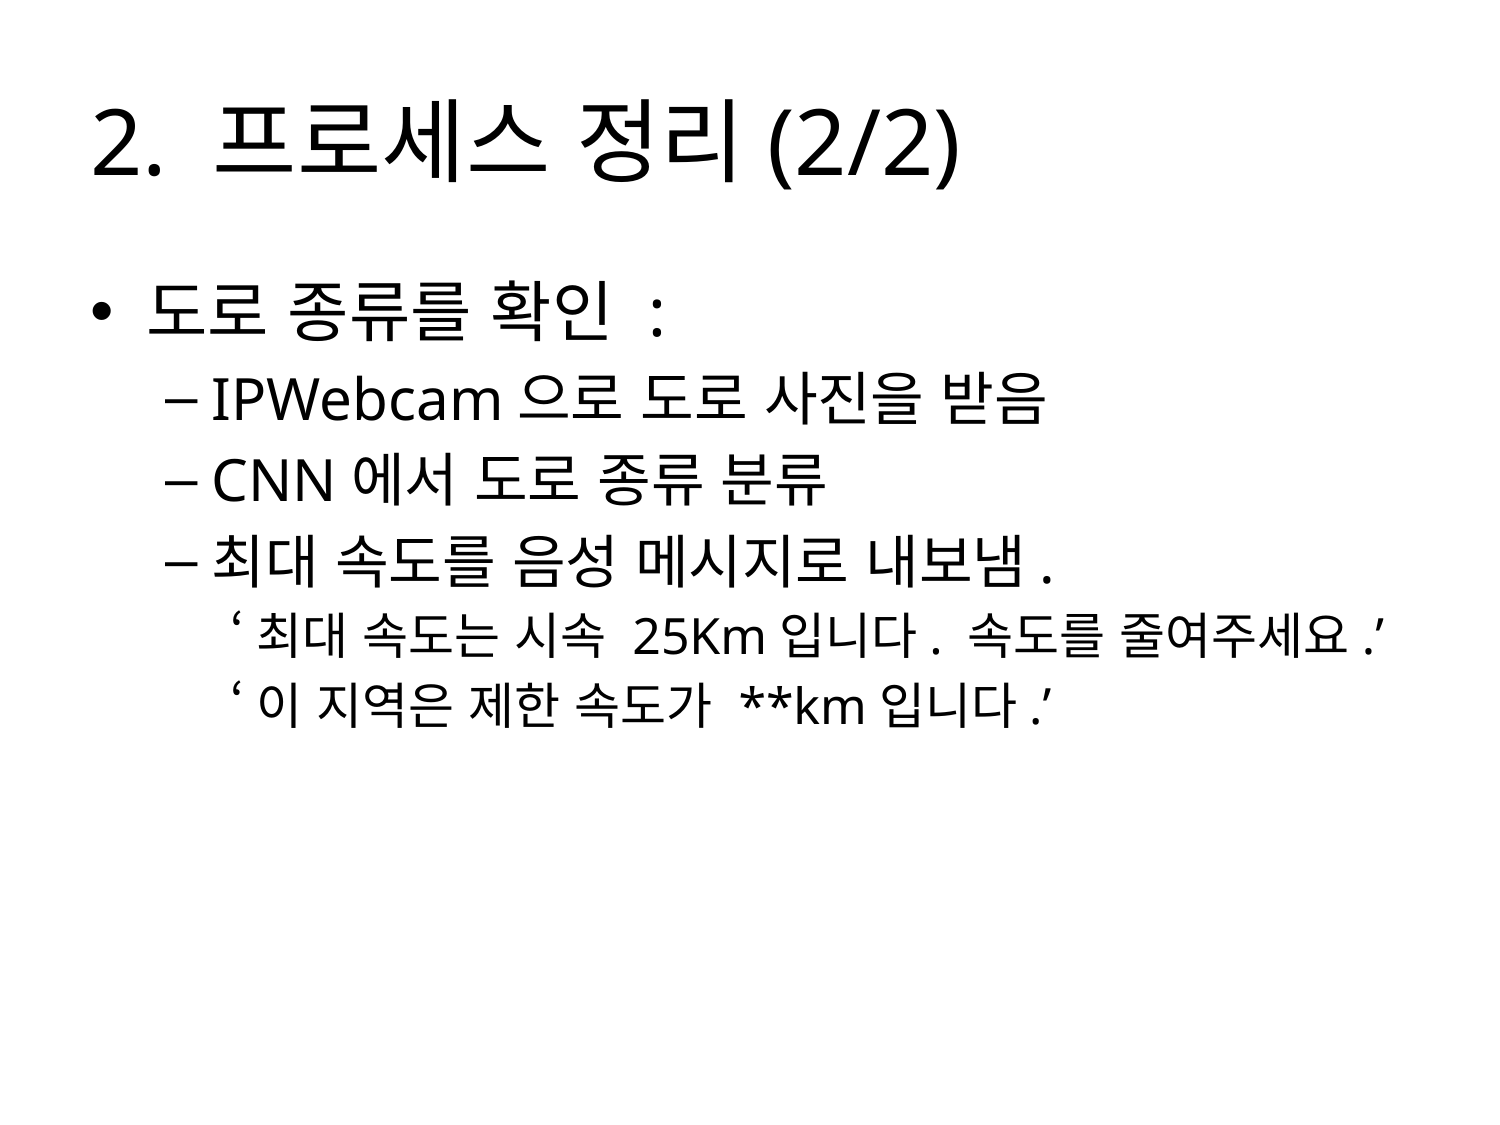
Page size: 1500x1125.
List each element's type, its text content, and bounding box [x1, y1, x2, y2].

title 2. 프로세스 정리(2/2) [75, 45, 1425, 233]
list 도로 종류를 확인 : IPWebcam으로 도로 사진을 받음 CNN에서 도로 종류 분류 최대 속도를 음성 메시지로 내보냄. ‘최대 속도는 시속 25Km입니다. 속도를 줄여주세요.’ ‘이 지역은 제한 속도가 **km입니다.’ [75, 262, 1425, 1005]
